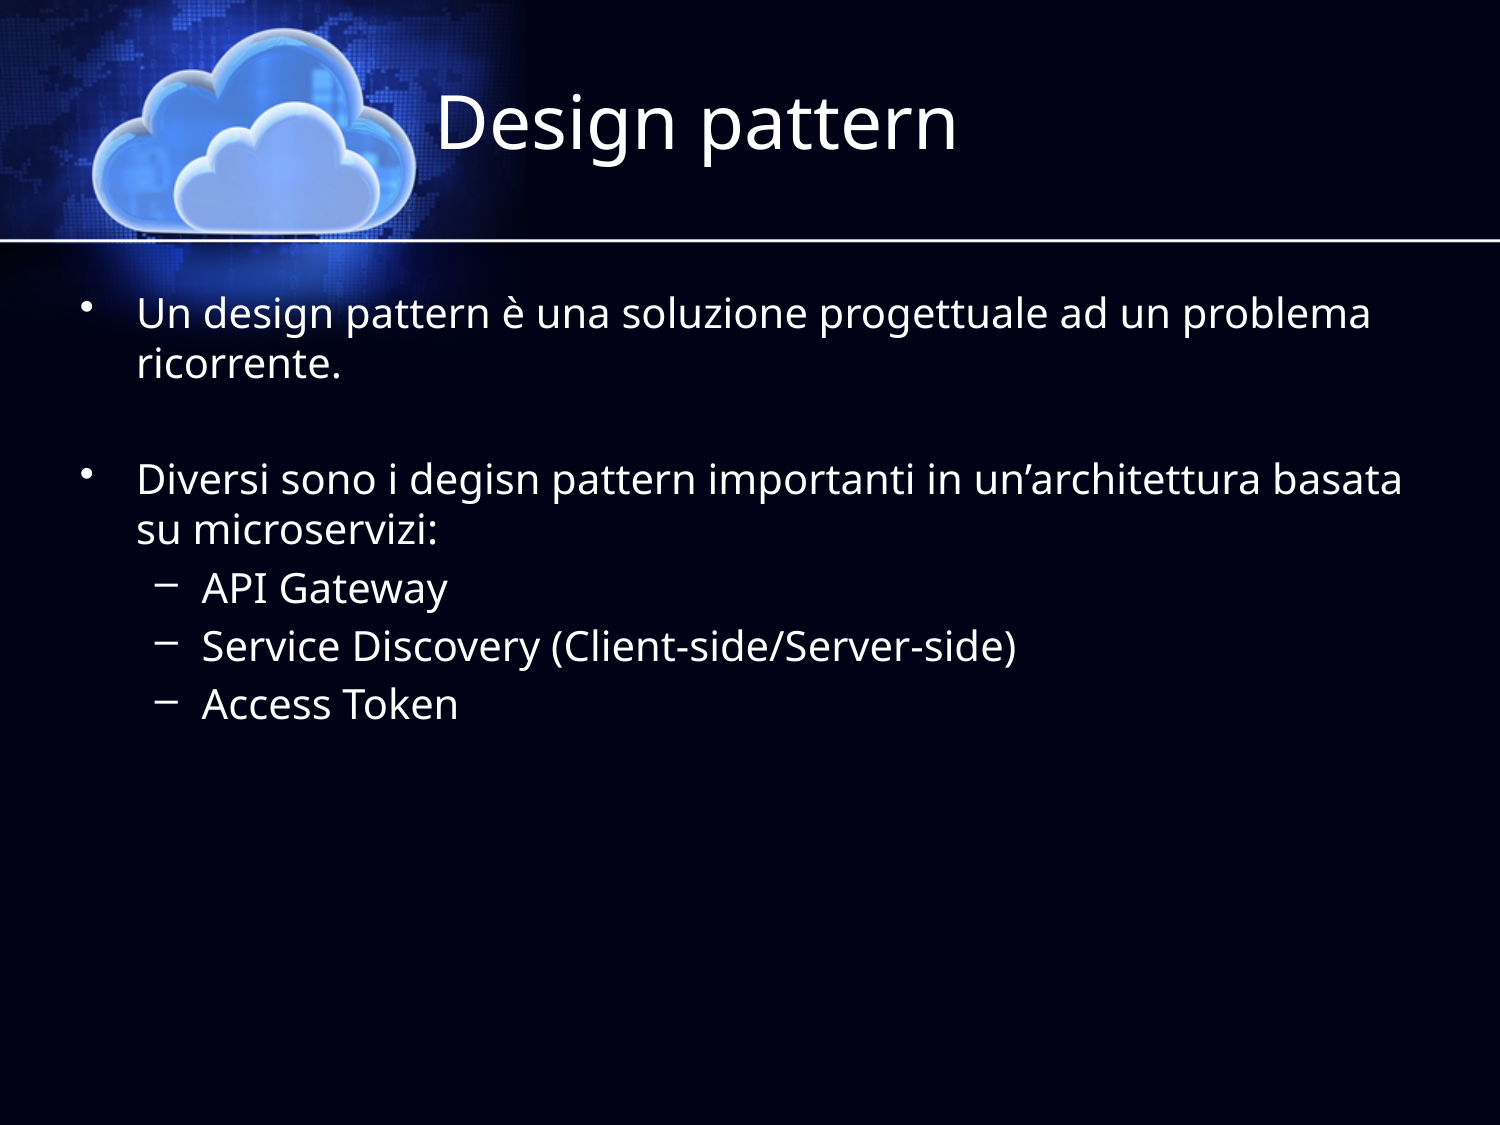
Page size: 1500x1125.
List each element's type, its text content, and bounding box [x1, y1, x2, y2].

list Un design pattern è una soluzione progettuale ad un problema ricorrente. Diversi sono i degisn pattern importanti in un’architettura basata su microservizi: API Gateway Service Discovery (Client-side/Server-side) Access Token [64, 278, 1459, 1083]
picture [0, 0, 1500, 1125]
title Design pattern [419, 78, 1459, 162]
